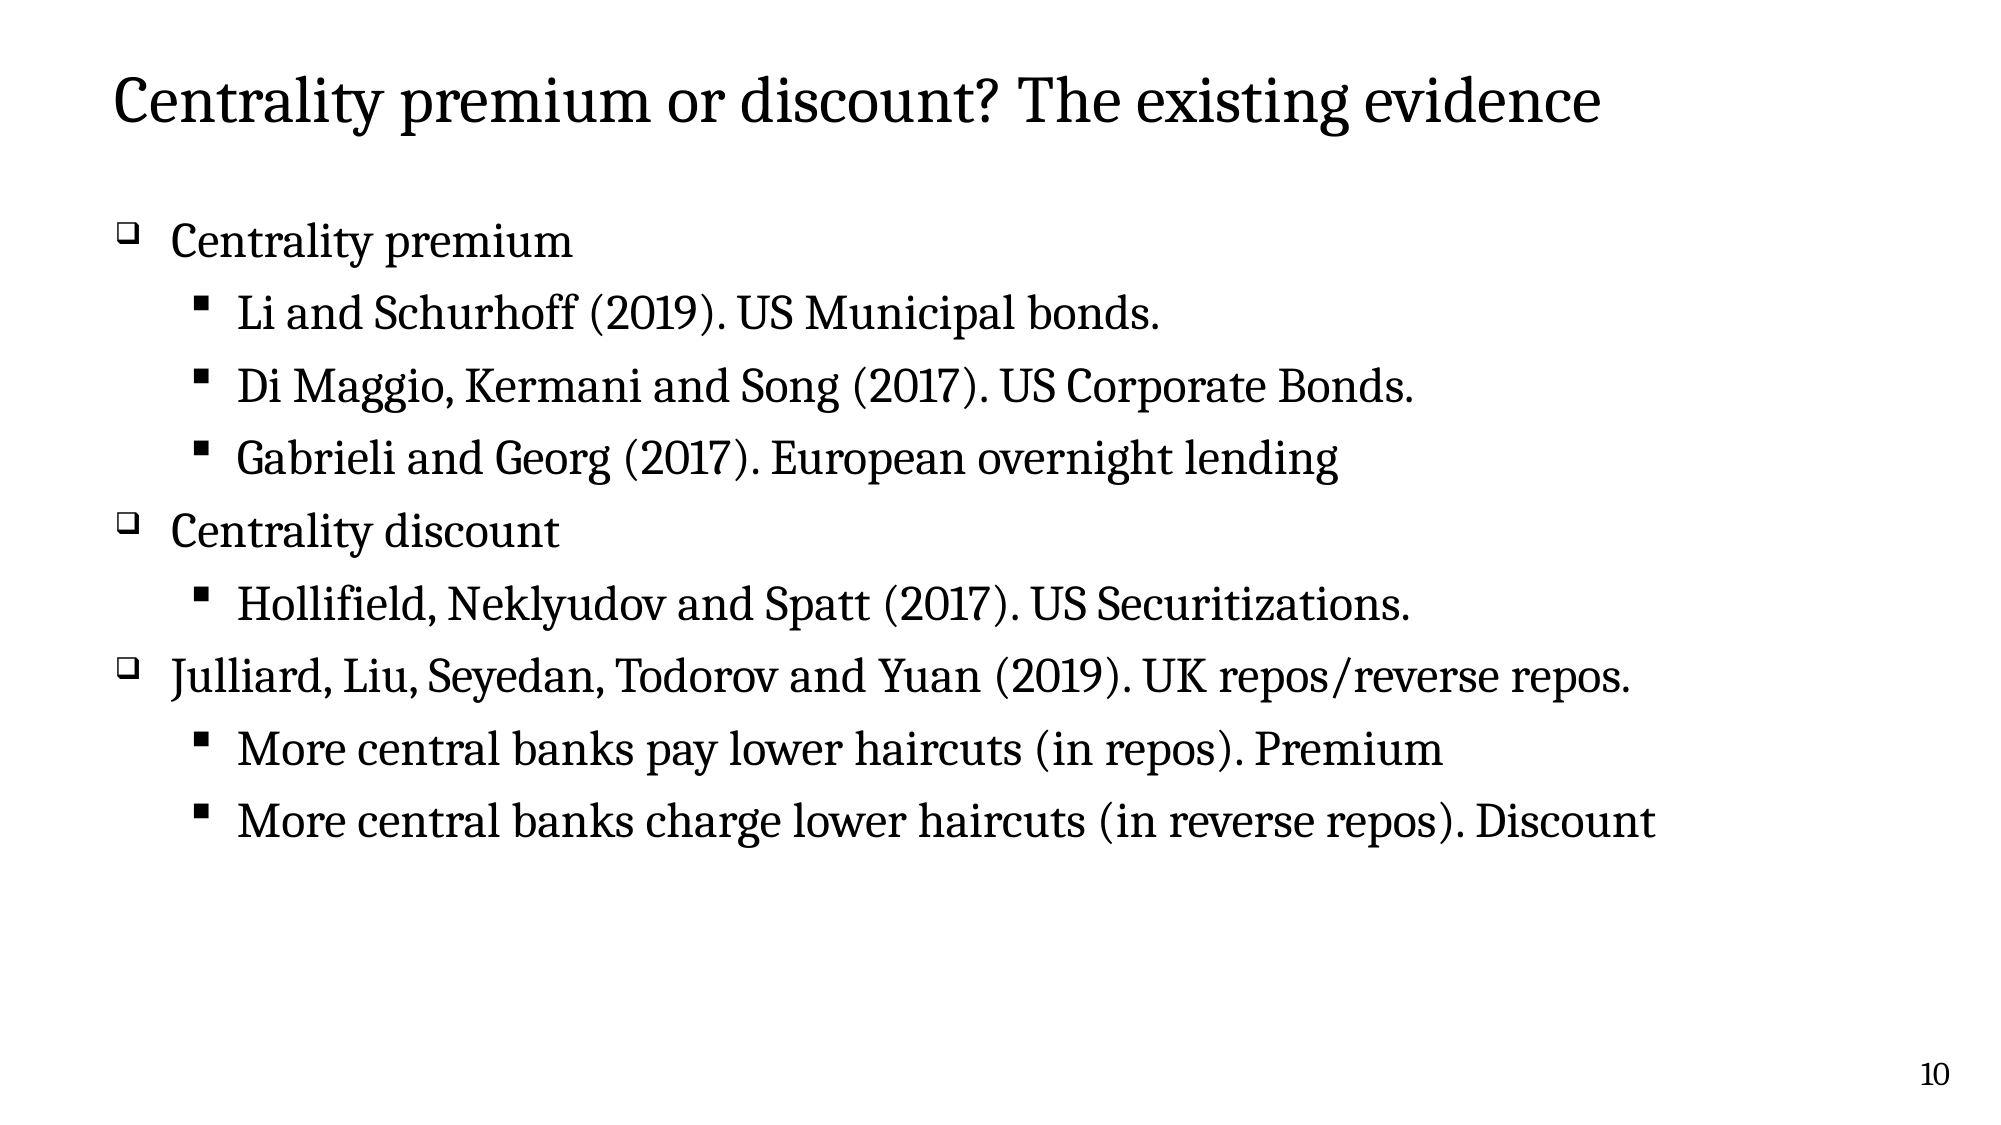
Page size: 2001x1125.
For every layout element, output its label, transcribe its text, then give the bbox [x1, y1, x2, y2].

title Centrality premium or discount? The existing evidence [99, 37, 1900, 155]
list Centrality premium Li and Schurhoff (2019). US Municipal bonds. Di Maggio, Kermani and Song (2017). US Corporate Bonds. Gabrieli and Georg (2017). European overnight lending Centrality discount Hollifield, Neklyudov and Spatt (2017). US Securitizations. Julliard, Liu, Seyedan, Todorov and Yuan (2019). UK repos/reverse repos. More central banks pay lower haircuts (in repos). Premium More central banks charge lower haircuts (in reverse repos). Discount [99, 200, 1900, 1104]
slide_number 10 [1904, 1041, 1967, 1104]
